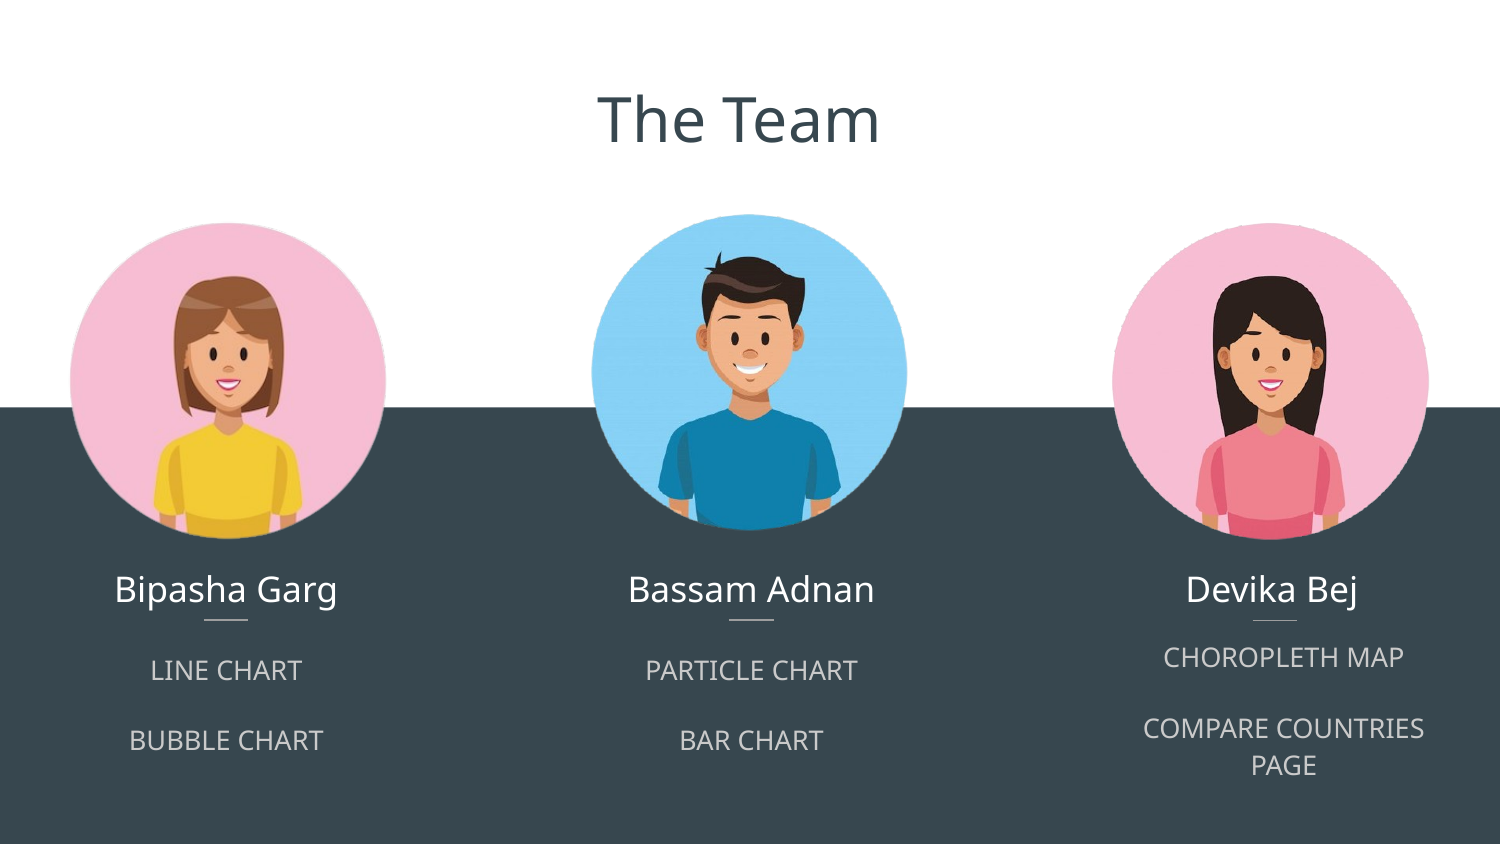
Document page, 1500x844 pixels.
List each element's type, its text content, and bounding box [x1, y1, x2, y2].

picture [553, 176, 945, 568]
picture [32, 185, 424, 577]
title The Team [40, 65, 1439, 186]
list LINE CHART BUBBLE CHART [47, 633, 405, 823]
list CHOROPLETH MAP COMPARE COUNTRIES PAGE [1105, 620, 1463, 810]
list Devika Bej [1093, 586, 1451, 618]
text_box [0, 0, 1500, 408]
list PARTICLE CHART BAR CHART [572, 633, 930, 823]
picture [1074, 185, 1466, 577]
list Bipasha Garg [47, 586, 405, 618]
list Bassam Adnan [572, 577, 930, 618]
